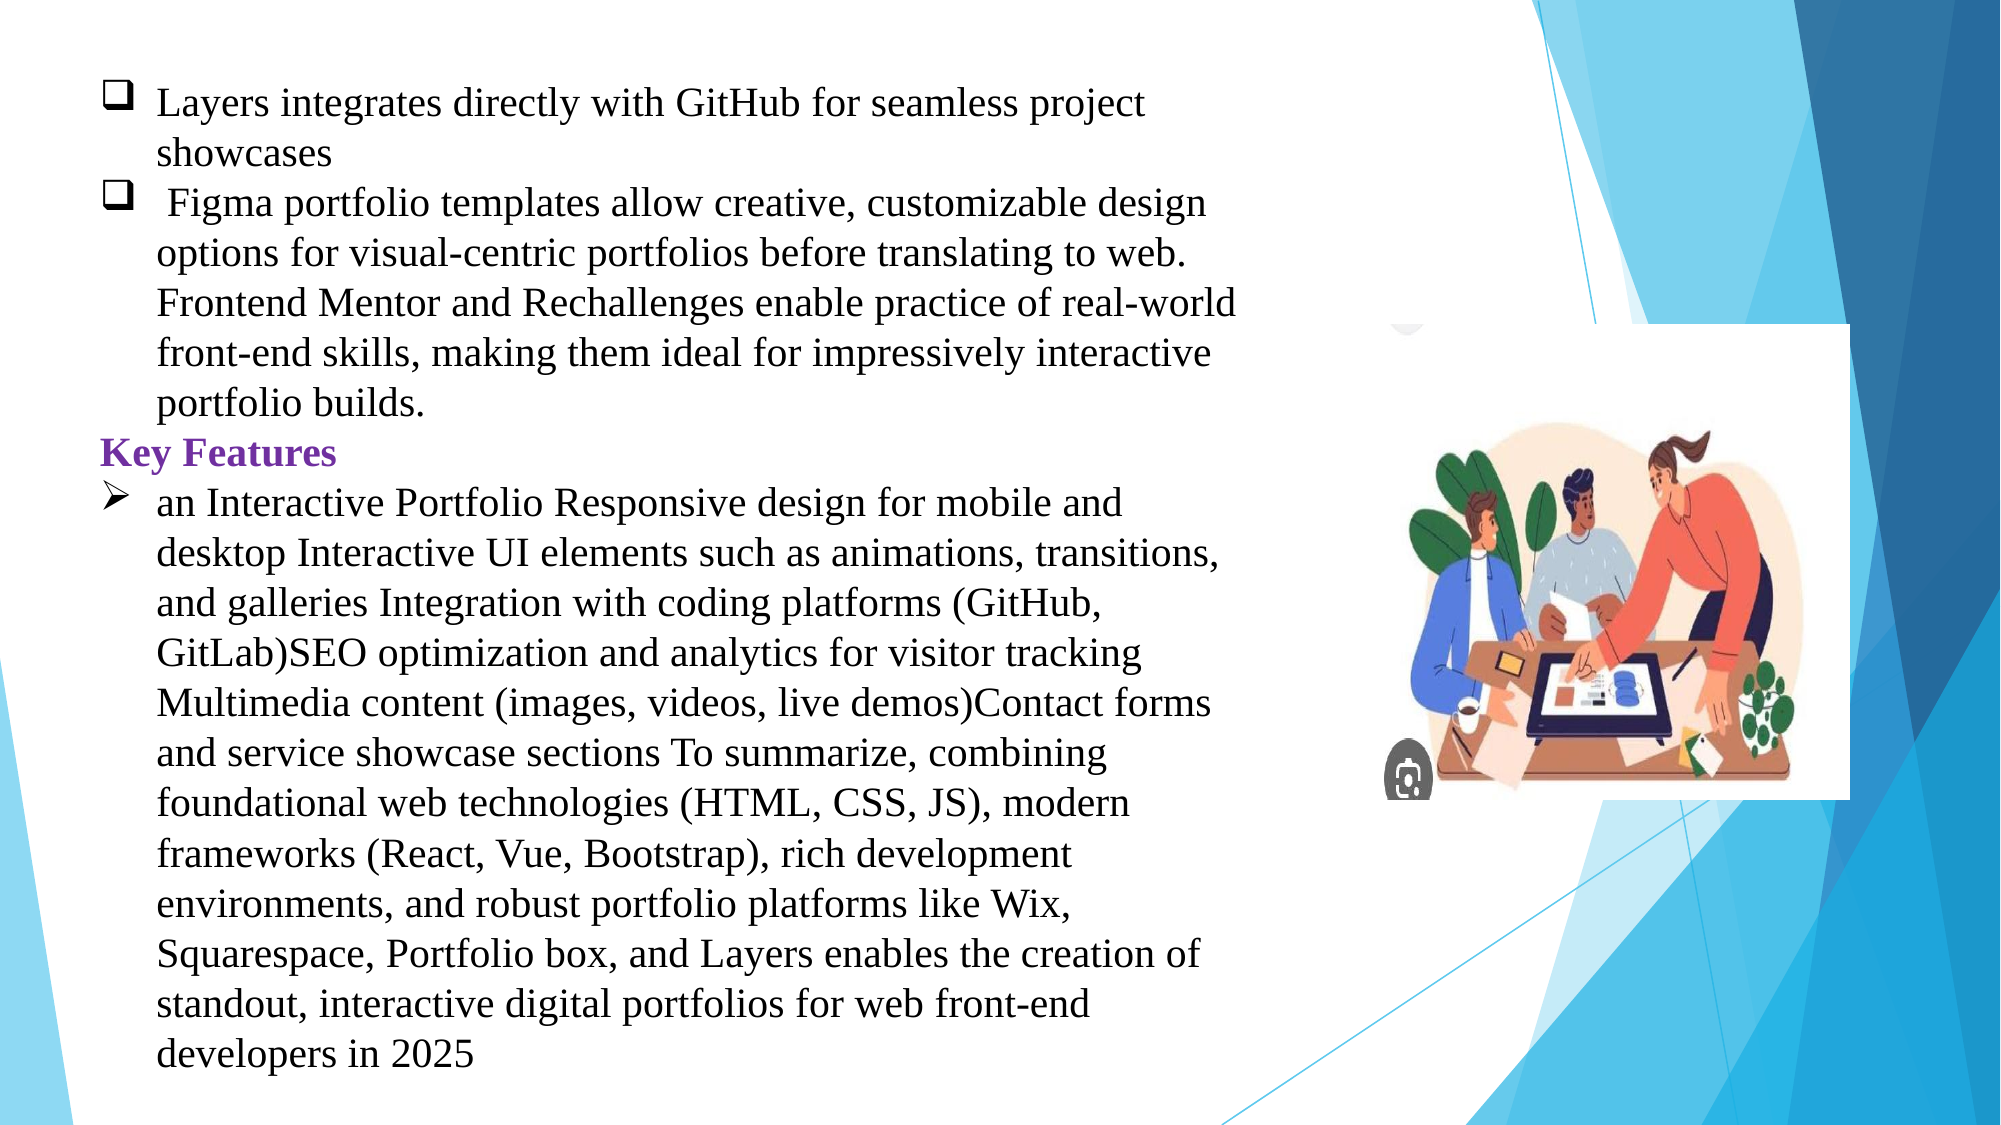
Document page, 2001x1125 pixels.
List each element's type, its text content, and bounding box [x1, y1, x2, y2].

list Layers integrates directly with GitHub for seamless project showcases Figma portfolio templates allow creative, customizable design options for visual-centric portfolios before translating to web. Frontend Mentor and Rechallenges enable practice of real-world front-end skills, making them ideal for impressively interactive portfolio builds. Key Features an Interactive Portfolio Responsive design for mobile and desktop Interactive UI elements such as animations, transitions, and galleries Integration with coding platforms (GitHub, GitLab)SEO optimization and analytics for visitor tracking Multimedia content (images, videos, live demos)Contact forms and service showcase sections To summarize, combining foundational web technologies (HTML, CSS, JS), modern frameworks (React, Vue, Bootstrap), rich development environments, and robust portfolio platforms like Wix, Squarespace, Portfolio box, and Layers enables the creation of standout, interactive digital portfolios for web front-end developers in 2025 [99, 75, 1238, 1119]
picture [1362, 324, 1851, 801]
